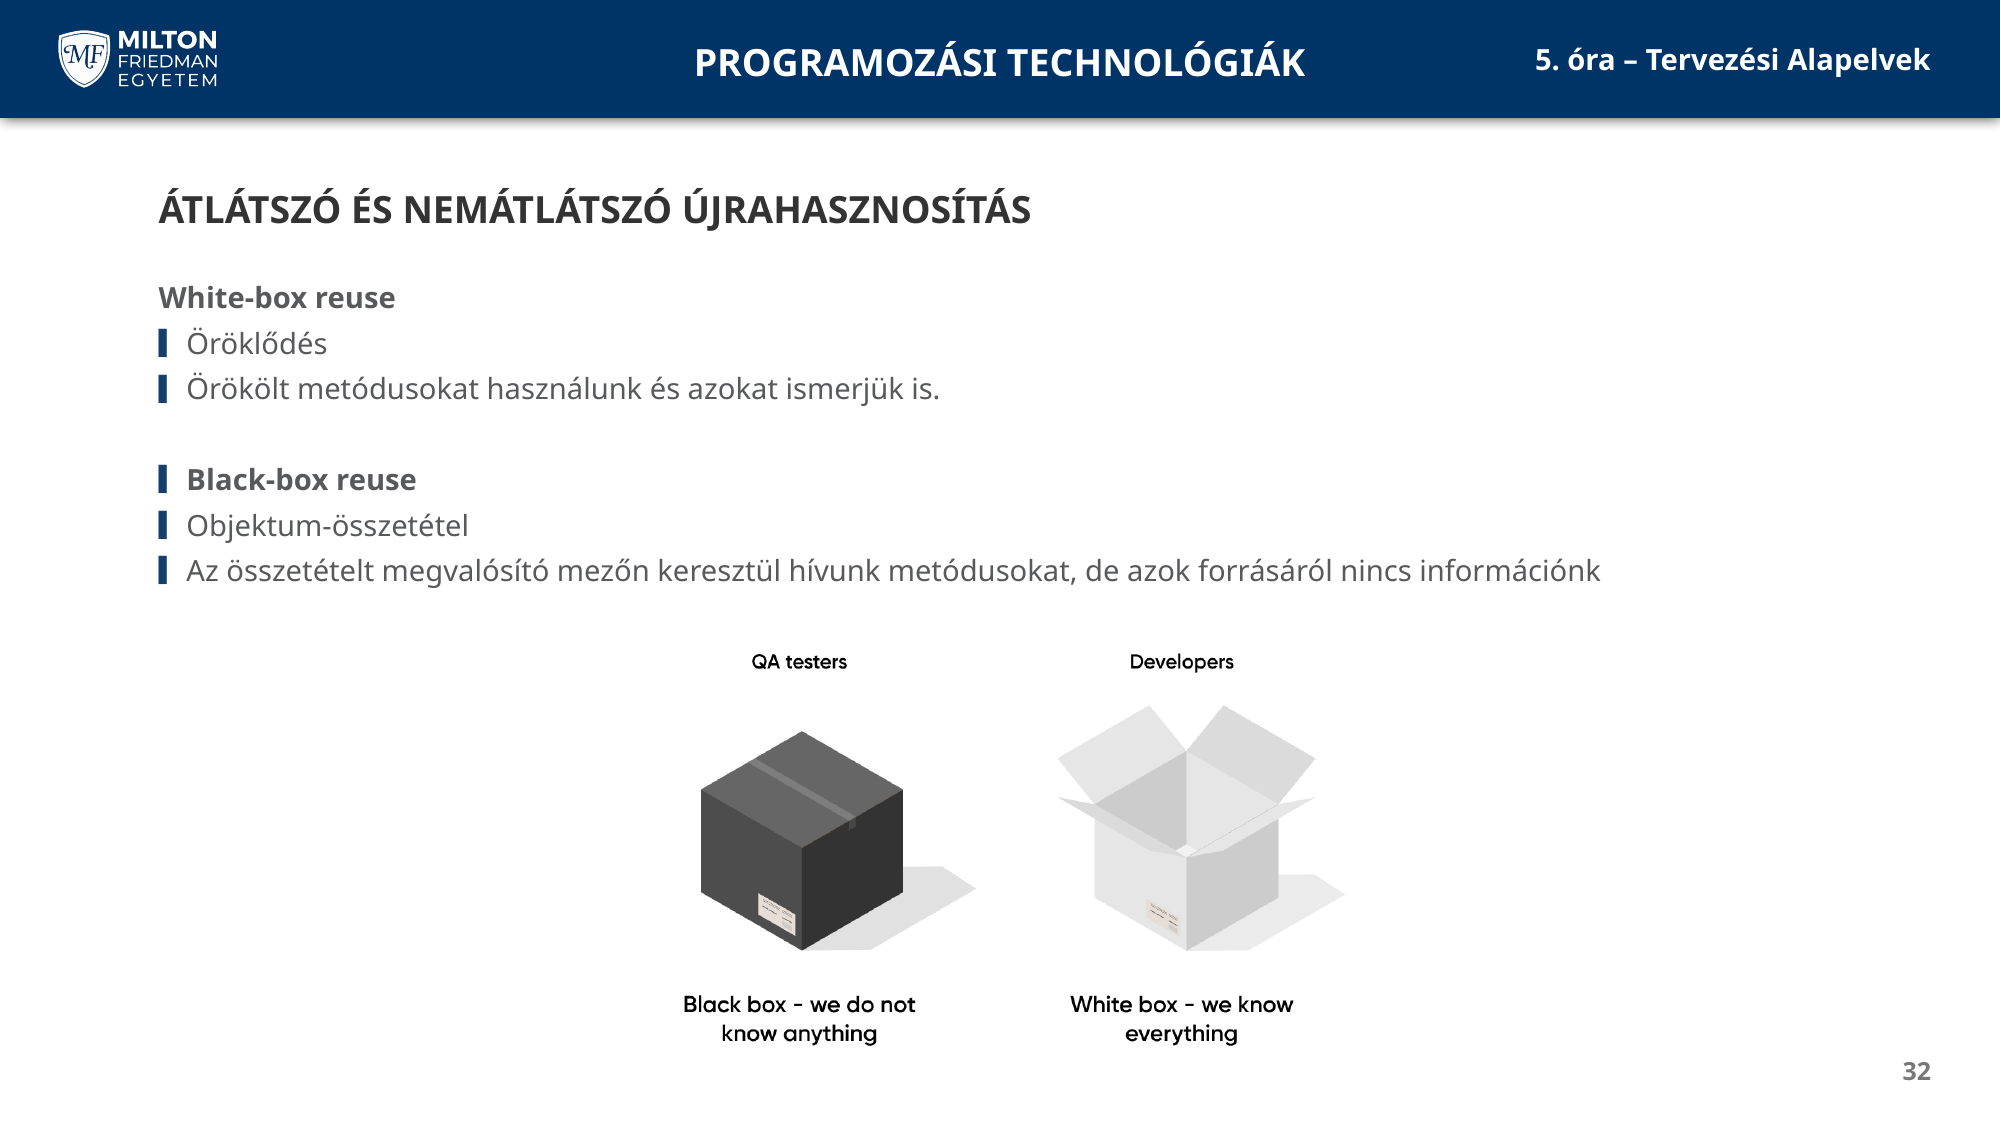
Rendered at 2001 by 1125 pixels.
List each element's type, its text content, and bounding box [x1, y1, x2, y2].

text_box [0, 0, 2000, 120]
text_box PROGRAMOZÁSI TECHNOLÓGIÁK [608, 31, 1392, 92]
text_box White-box reuse Öröklődés Örökölt metódusokat használunk és azokat ismerjük is. Black-box reuse Objektum-összetétel Az összetételt megvalósító mezőn keresztül hívunk metódusokat, de azok forrásáról nincs információnk [143, 272, 1947, 818]
text_box 5. óra – Tervezési Alapelvek [1438, 33, 1947, 84]
slide_number 31 [1496, 1042, 1947, 1103]
picture [58, 29, 218, 89]
text_box ÁTLÁTSZÓ ÉS NEMÁTLÁTSZÓ ÚJRAHASZNOSÍTÁS [143, 179, 1657, 239]
picture [567, 618, 1433, 1074]
